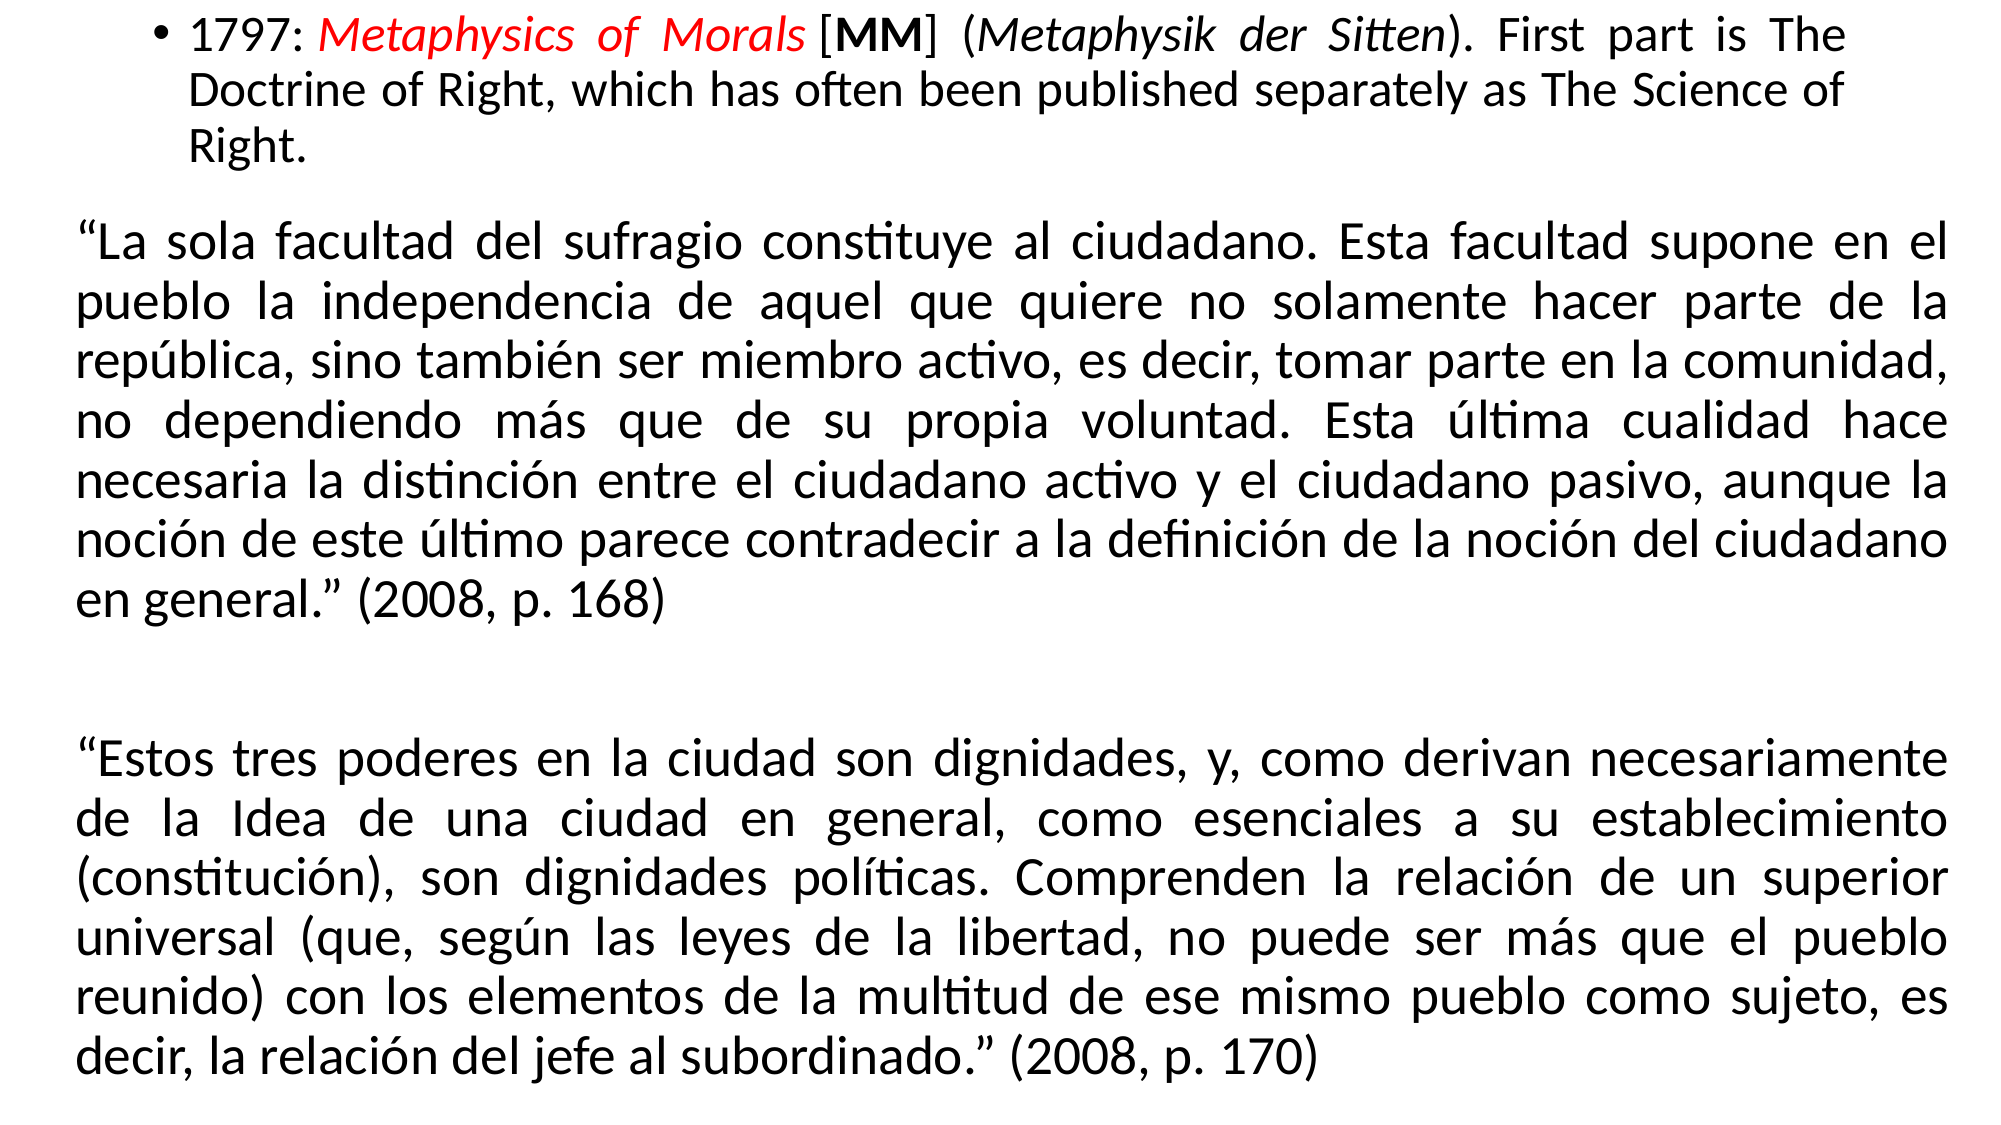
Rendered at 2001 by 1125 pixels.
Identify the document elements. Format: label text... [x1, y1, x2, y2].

list 1797: Metaphysics of Morals [MM] (Metaphysik der Sitten). First part is The Doctrine of Right, which has often been published separately as The Science of Right. [137, 0, 1863, 182]
text_box “La sola facultad del sufragio constituye al ciudadano. Esta facultad supone en el pueblo la independencia de aquel que quiere no solamente hacer parte de la república, sino también ser miembro activo, es decir, tomar parte en la comunidad, no dependiendo más que de su propia voluntad. Esta última cualidad hace necesaria la distinción entre el ciudadano activo y el ciudadano pasivo, aunque la noción de este último parece contradecir a la definición de la noción del ciudadano en general.” (2008, p. 168) “Estos tres poderes en la ciudad son dignidades, y, como derivan necesariamente de la Idea de una ciudad en general, como esenciales a su establecimiento (constitución), son dignidades políticas. Comprenden la relación de un superior universal (que, según las leyes de la libertad, no puede ser más que el pueblo reunido) con los elementos de la multitud de ese mismo pueblo como sujeto, es decir, la relación del jefe al subordinado.” (2008, p. 170) [60, 204, 1967, 1100]
